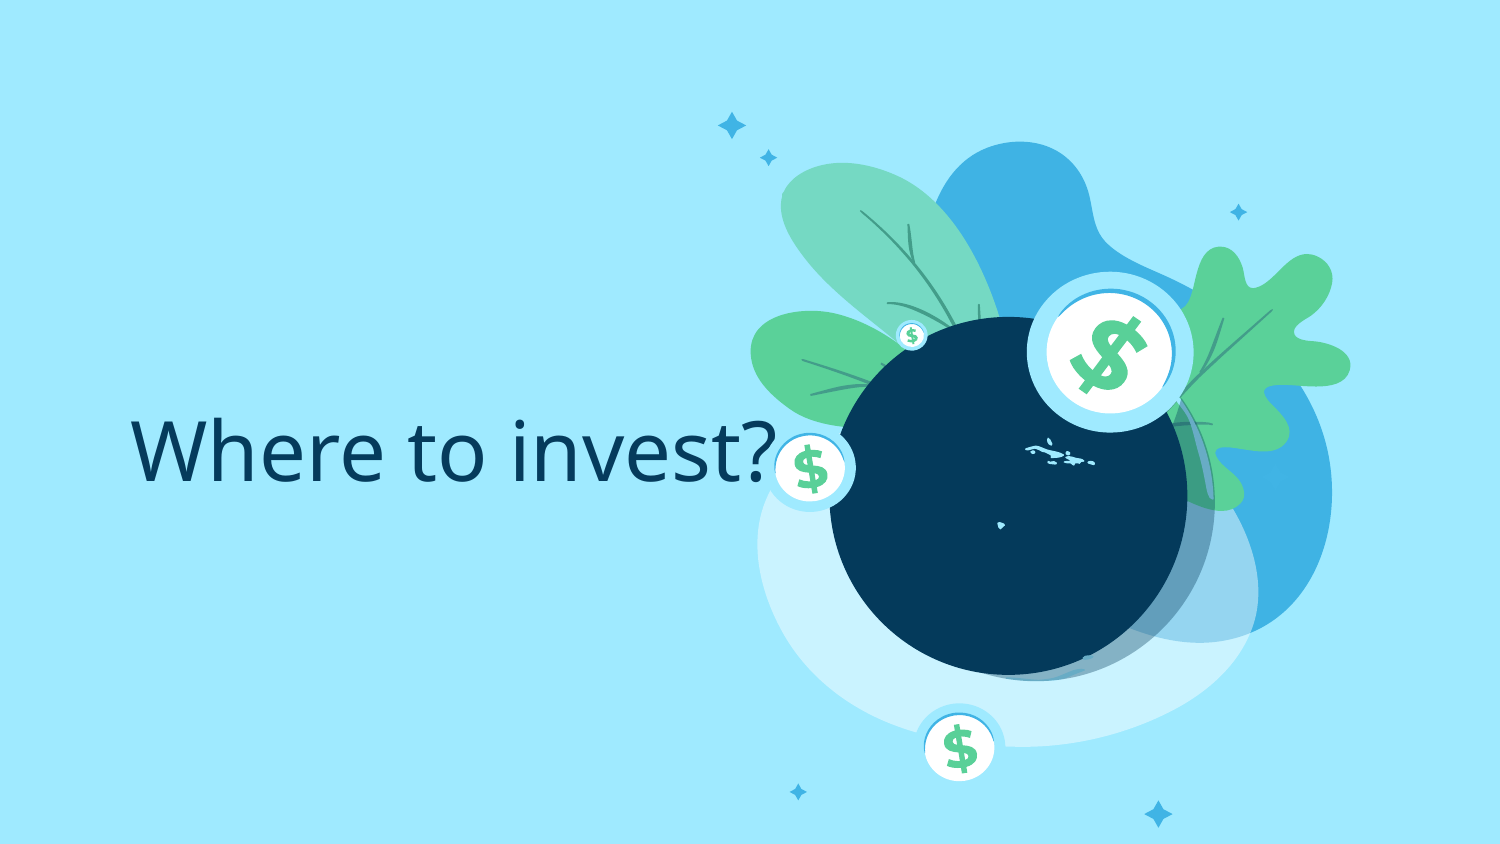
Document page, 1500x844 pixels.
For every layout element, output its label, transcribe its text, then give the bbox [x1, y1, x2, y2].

title Where to invest? [115, 384, 712, 513]
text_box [1295, 141, 1356, 748]
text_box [717, 111, 1290, 828]
